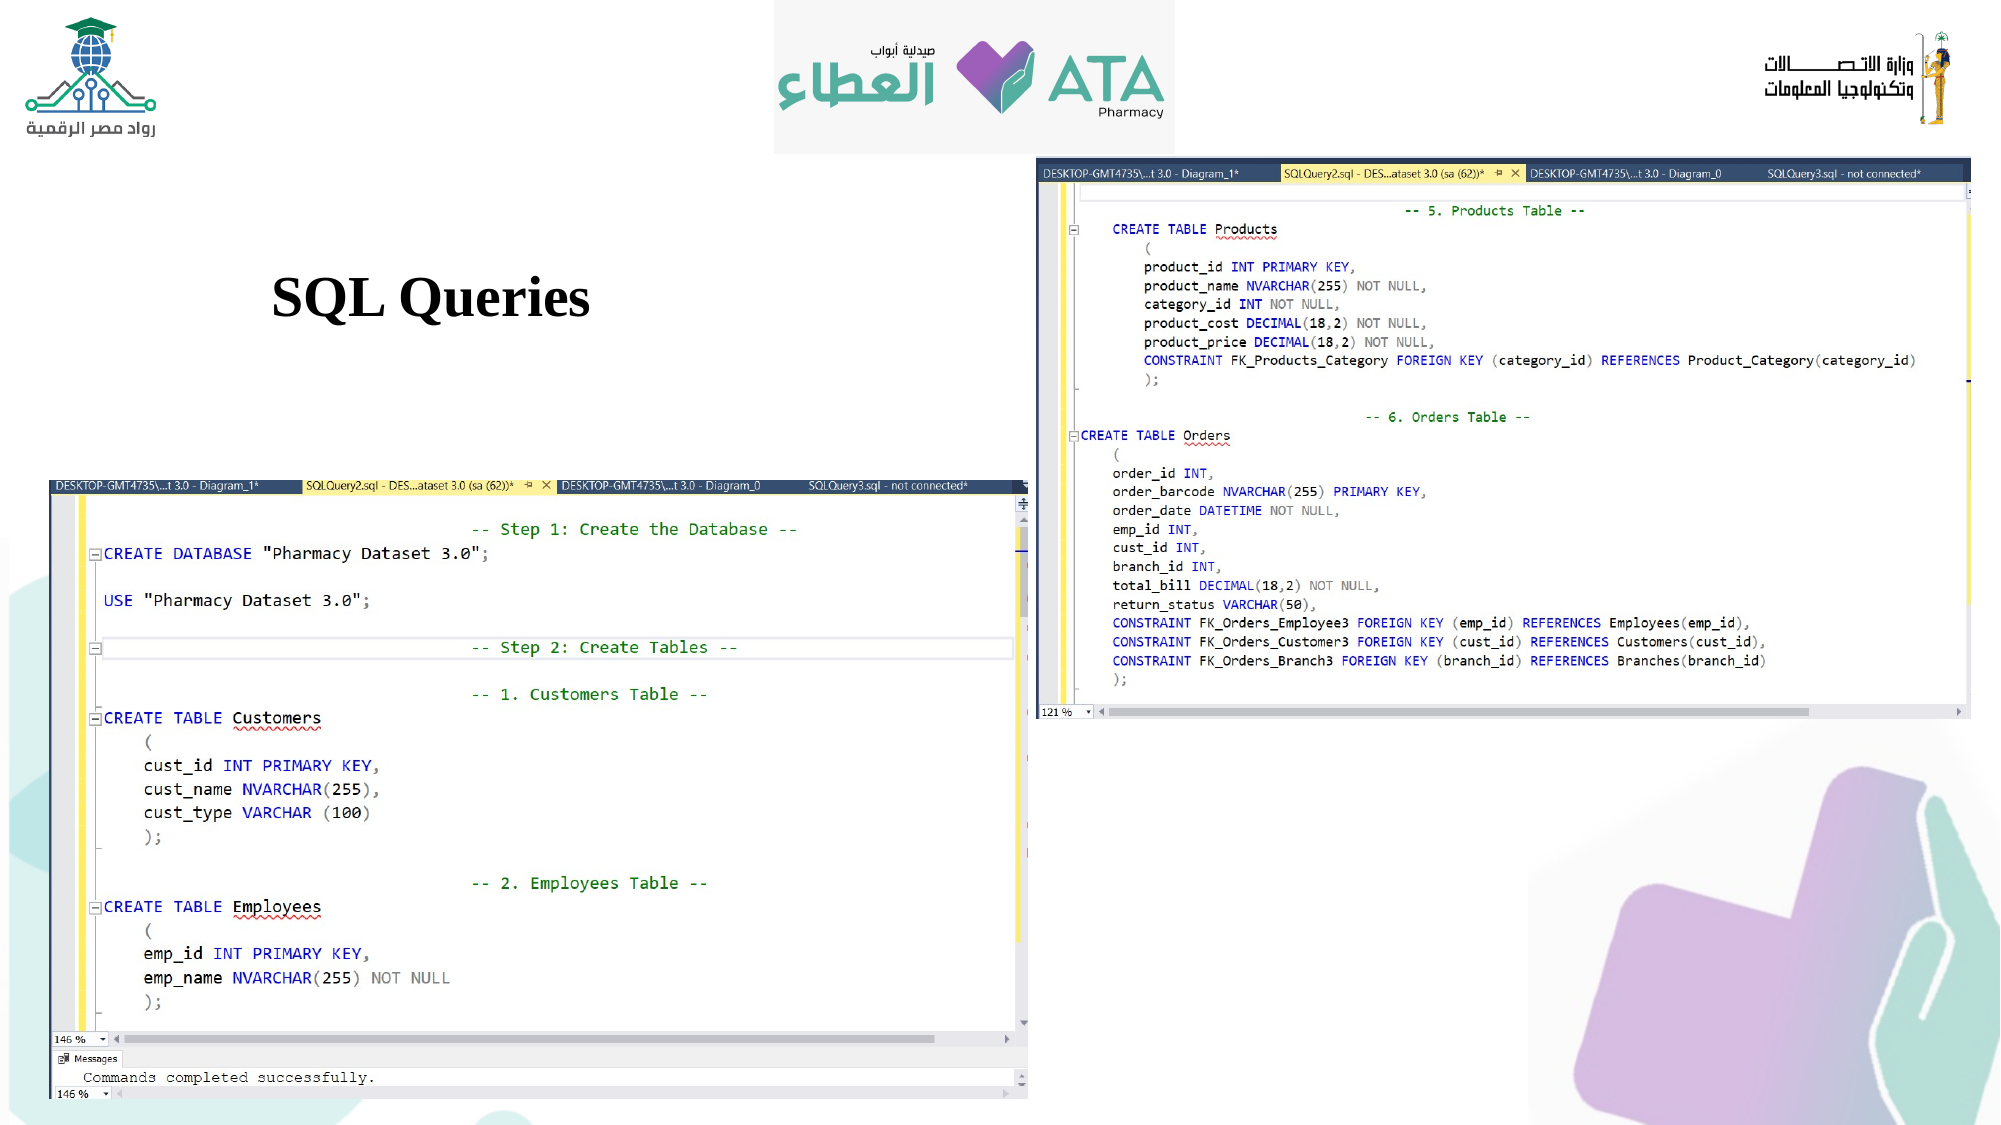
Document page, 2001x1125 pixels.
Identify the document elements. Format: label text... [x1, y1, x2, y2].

title SQL Queries [129, 245, 734, 336]
picture [24, 16, 156, 137]
picture [0, 479, 1029, 1125]
picture [1749, 16, 1963, 137]
picture [773, 0, 2000, 1125]
